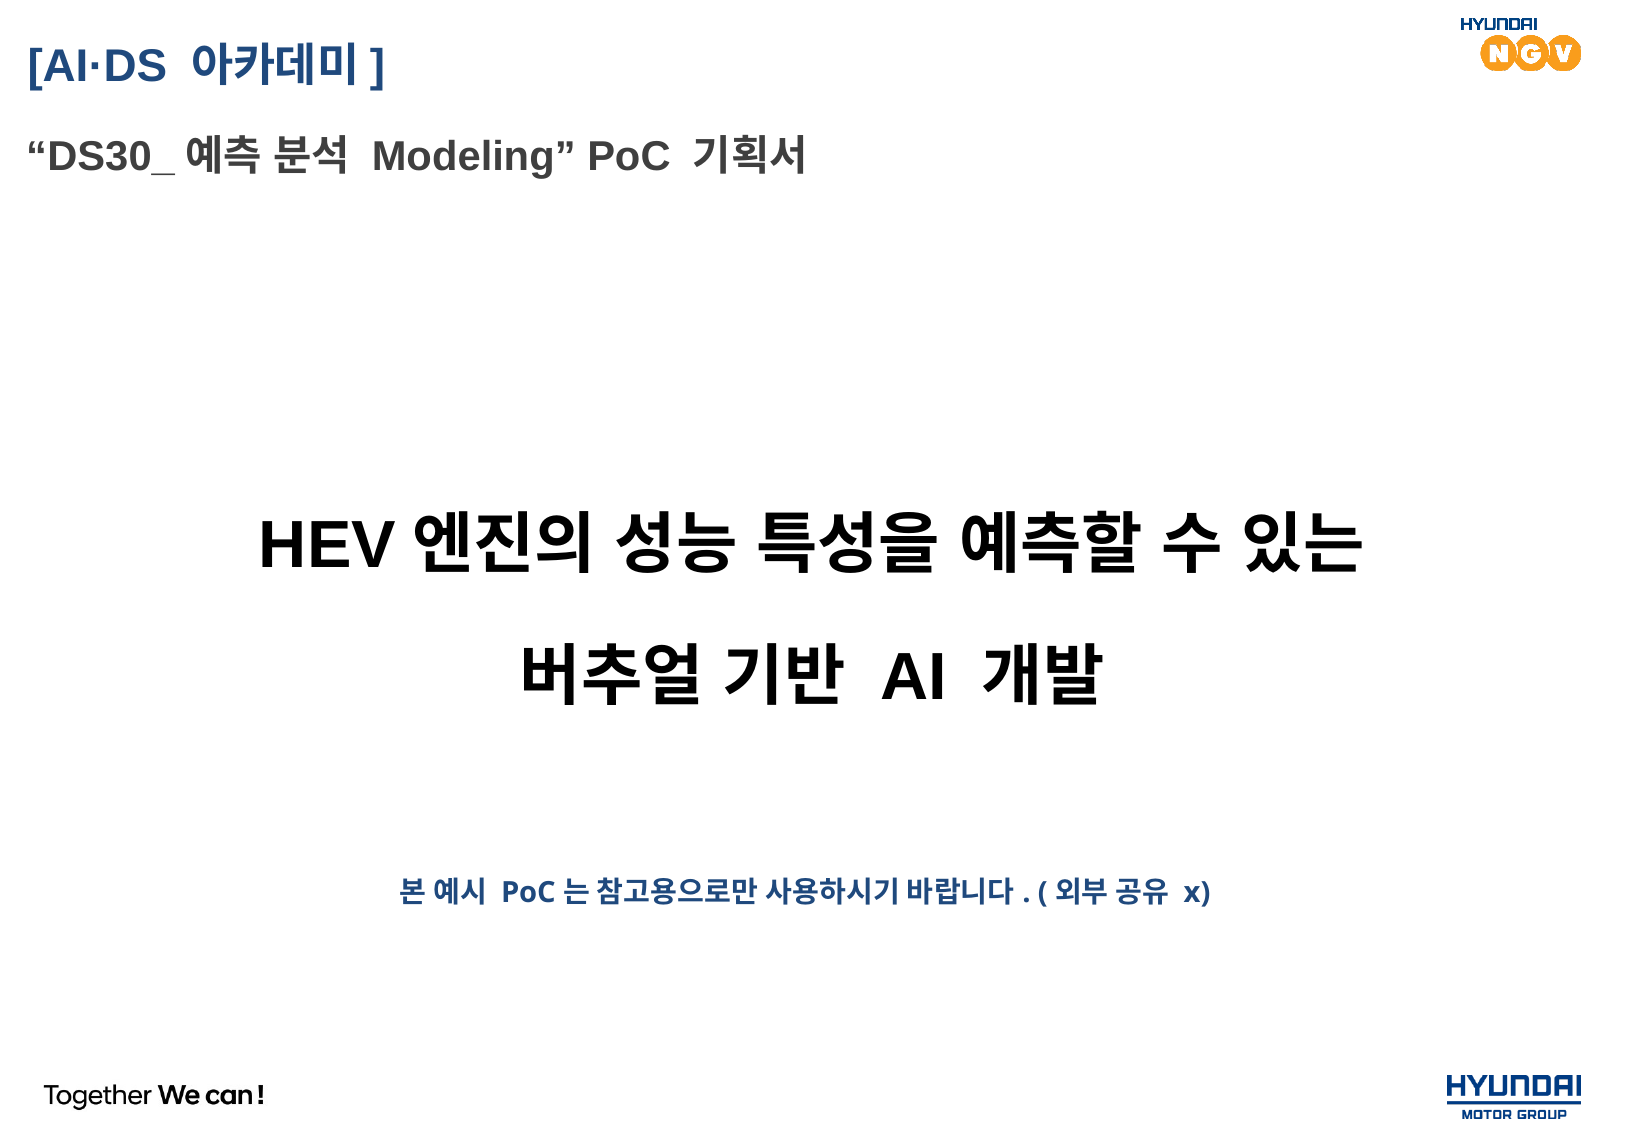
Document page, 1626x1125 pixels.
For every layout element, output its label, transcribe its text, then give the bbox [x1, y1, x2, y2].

picture [1447, 1075, 1581, 1119]
text_box HEV엔진의 성능 특성을 예측할 수 있는 버추얼 기반 AI 개발 [0, 453, 1625, 721]
picture [32, 1073, 273, 1115]
text_box 본 예시 PoC는 참고용으로만 사용하시기 바랍니다. (외부 공유 x) [384, 858, 1300, 924]
text_box [AI·DS 아카데미] “DS30_예측 분석 Modeling” PoC 기획서 [0, 1, 1625, 186]
